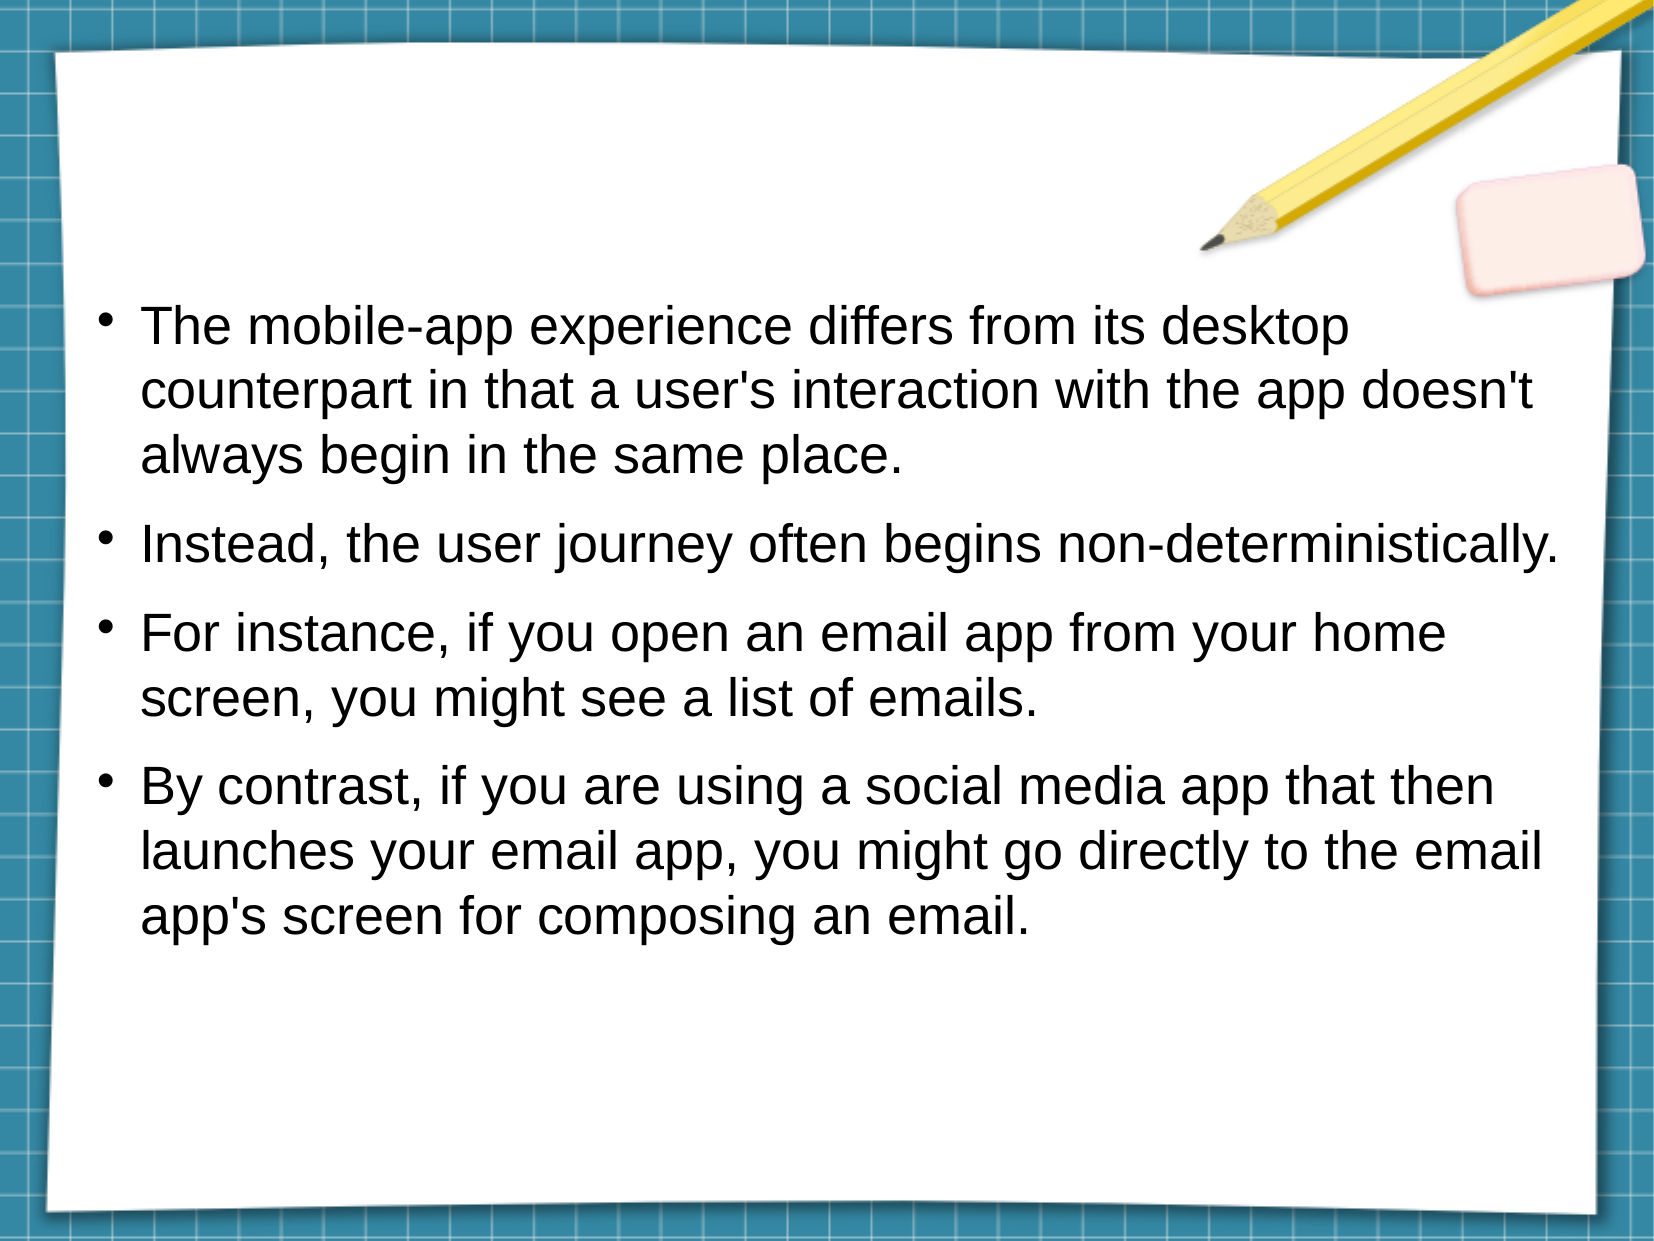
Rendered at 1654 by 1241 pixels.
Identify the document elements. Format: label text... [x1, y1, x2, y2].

text_box [82, 49, 1571, 257]
text_box The mobile-app experience differs from its desktop counterpart in that a user's interaction with the app doesn't always begin in the same place. Instead, the user journey often begins non-deterministically. For instance, if you open an email app from your home screen, you might see a list of emails. By contrast, if you are using a social media app that then launches your email app, you might go directly to the email app's screen for composing an email. [82, 290, 1571, 1010]
picture [0, 0, 1654, 1241]
